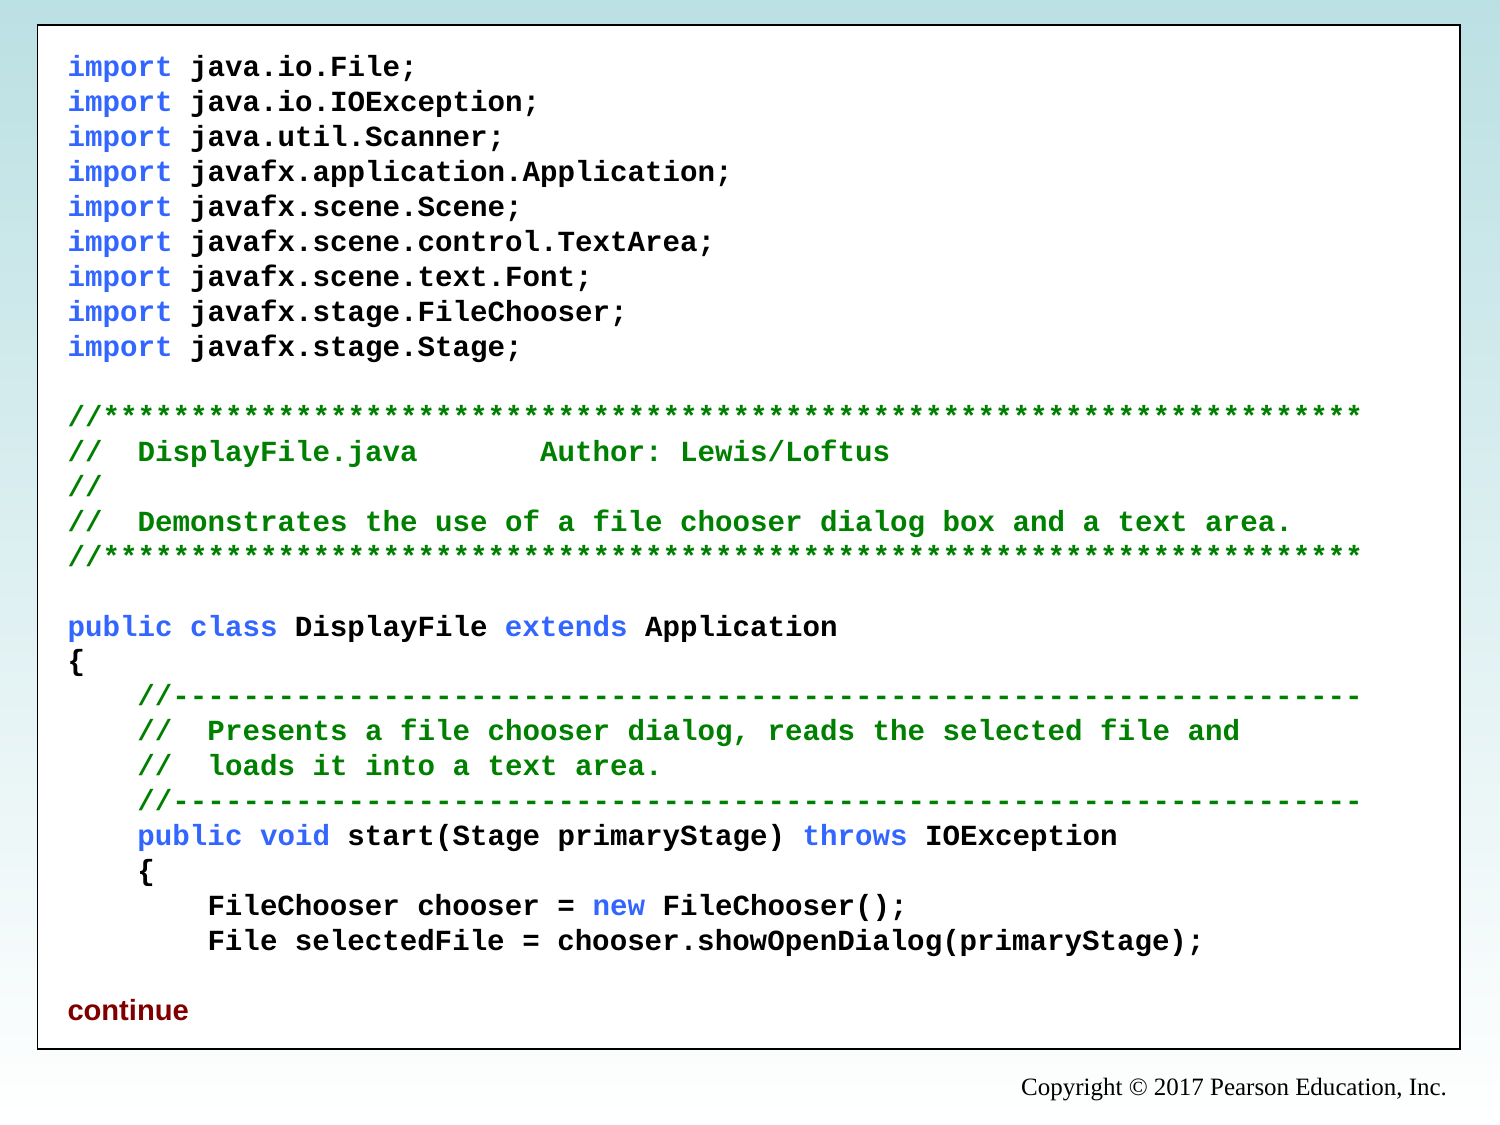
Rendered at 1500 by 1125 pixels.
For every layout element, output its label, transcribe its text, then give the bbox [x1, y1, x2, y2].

text_box import java.io.File; import java.io.IOException; import java.util.Scanner; import javafx.application.Application; import javafx.scene.Scene; import javafx.scene.control.TextArea; import javafx.scene.text.Font; import javafx.stage.FileChooser; import javafx.stage.Stage; //************************************************************************ // DisplayFile.java Author: Lewis/Loftus // // Demonstrates the use of a file chooser dialog box and a text area. //************************************************************************ public class DisplayFile extends Application { //-------------------------------------------------------------------- // Presents a file chooser dialog, reads the selected file and // loads it into a text area. //-------------------------------------------------------------------- public void start(Stage primaryStage) throws IOException { FileChooser chooser = new FileChooser(); File selectedFile = chooser.showOpenDialog(primaryStage); continue [37, 24, 1461, 1049]
footer Copyright © 2017 Pearson Education, Inc. [549, 1062, 1463, 1114]
